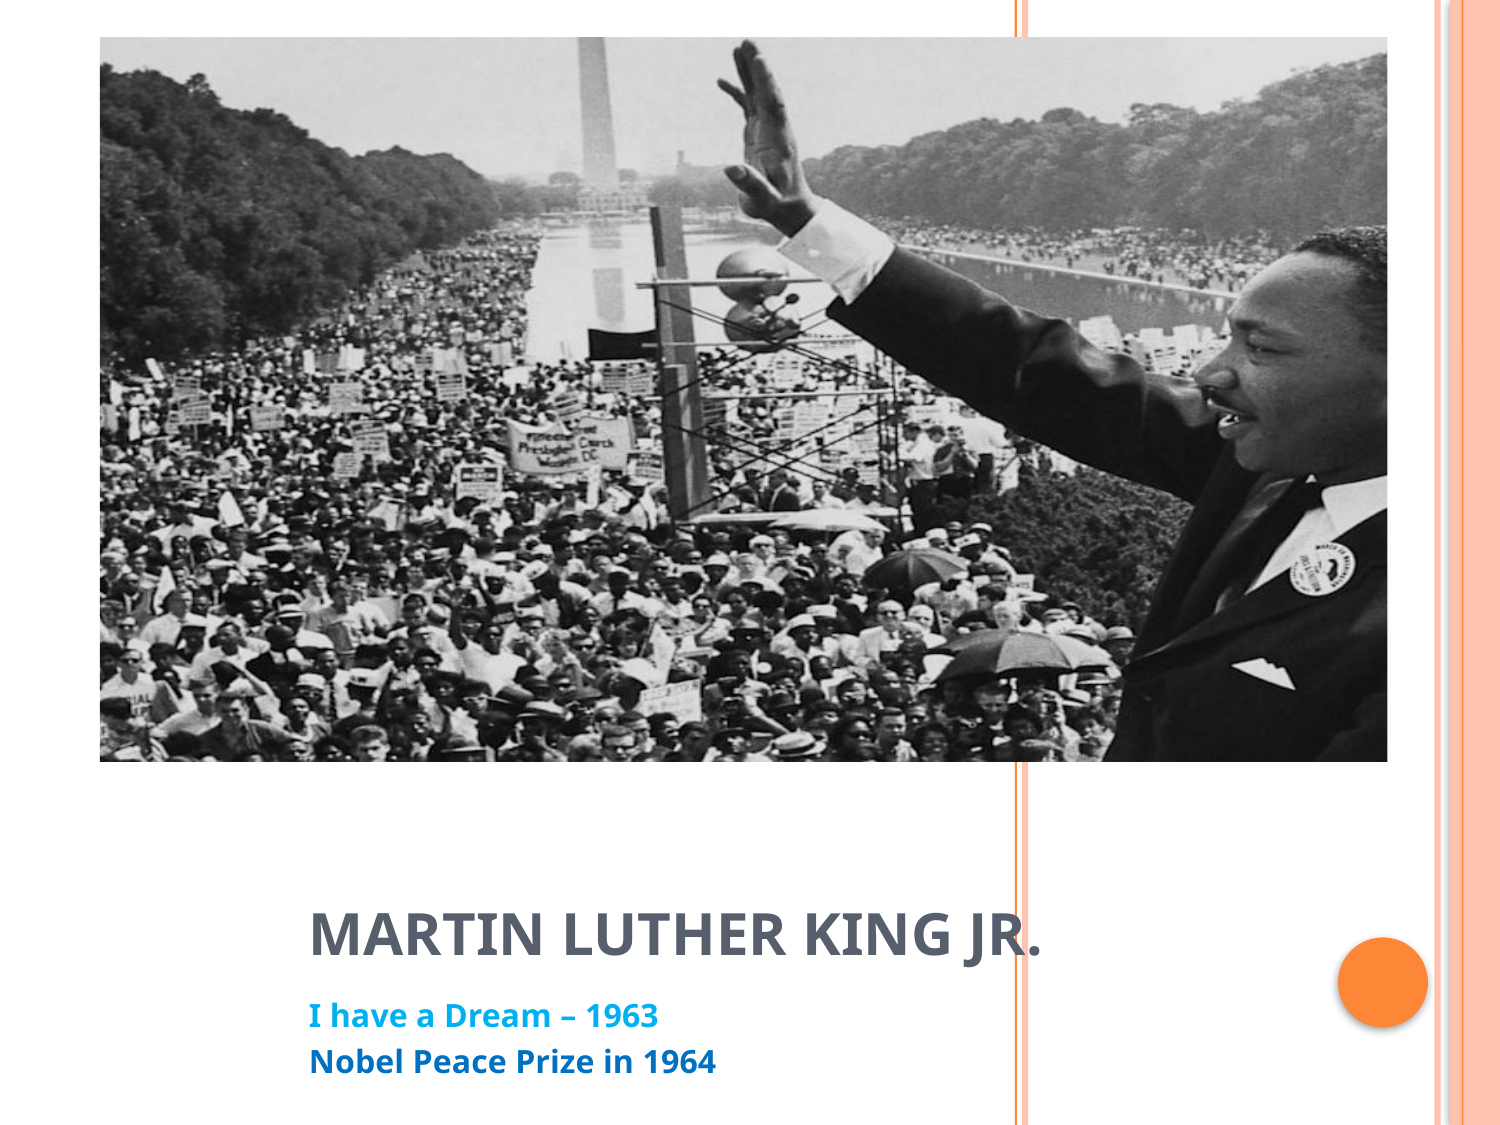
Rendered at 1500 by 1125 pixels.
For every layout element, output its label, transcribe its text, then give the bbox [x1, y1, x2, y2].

title Martin Luther King Jr. [294, 787, 1194, 975]
list I have a Dream – 1963 Nobel Peace Prize in 1964 [294, 987, 1194, 1088]
picture [99, 36, 1388, 763]
